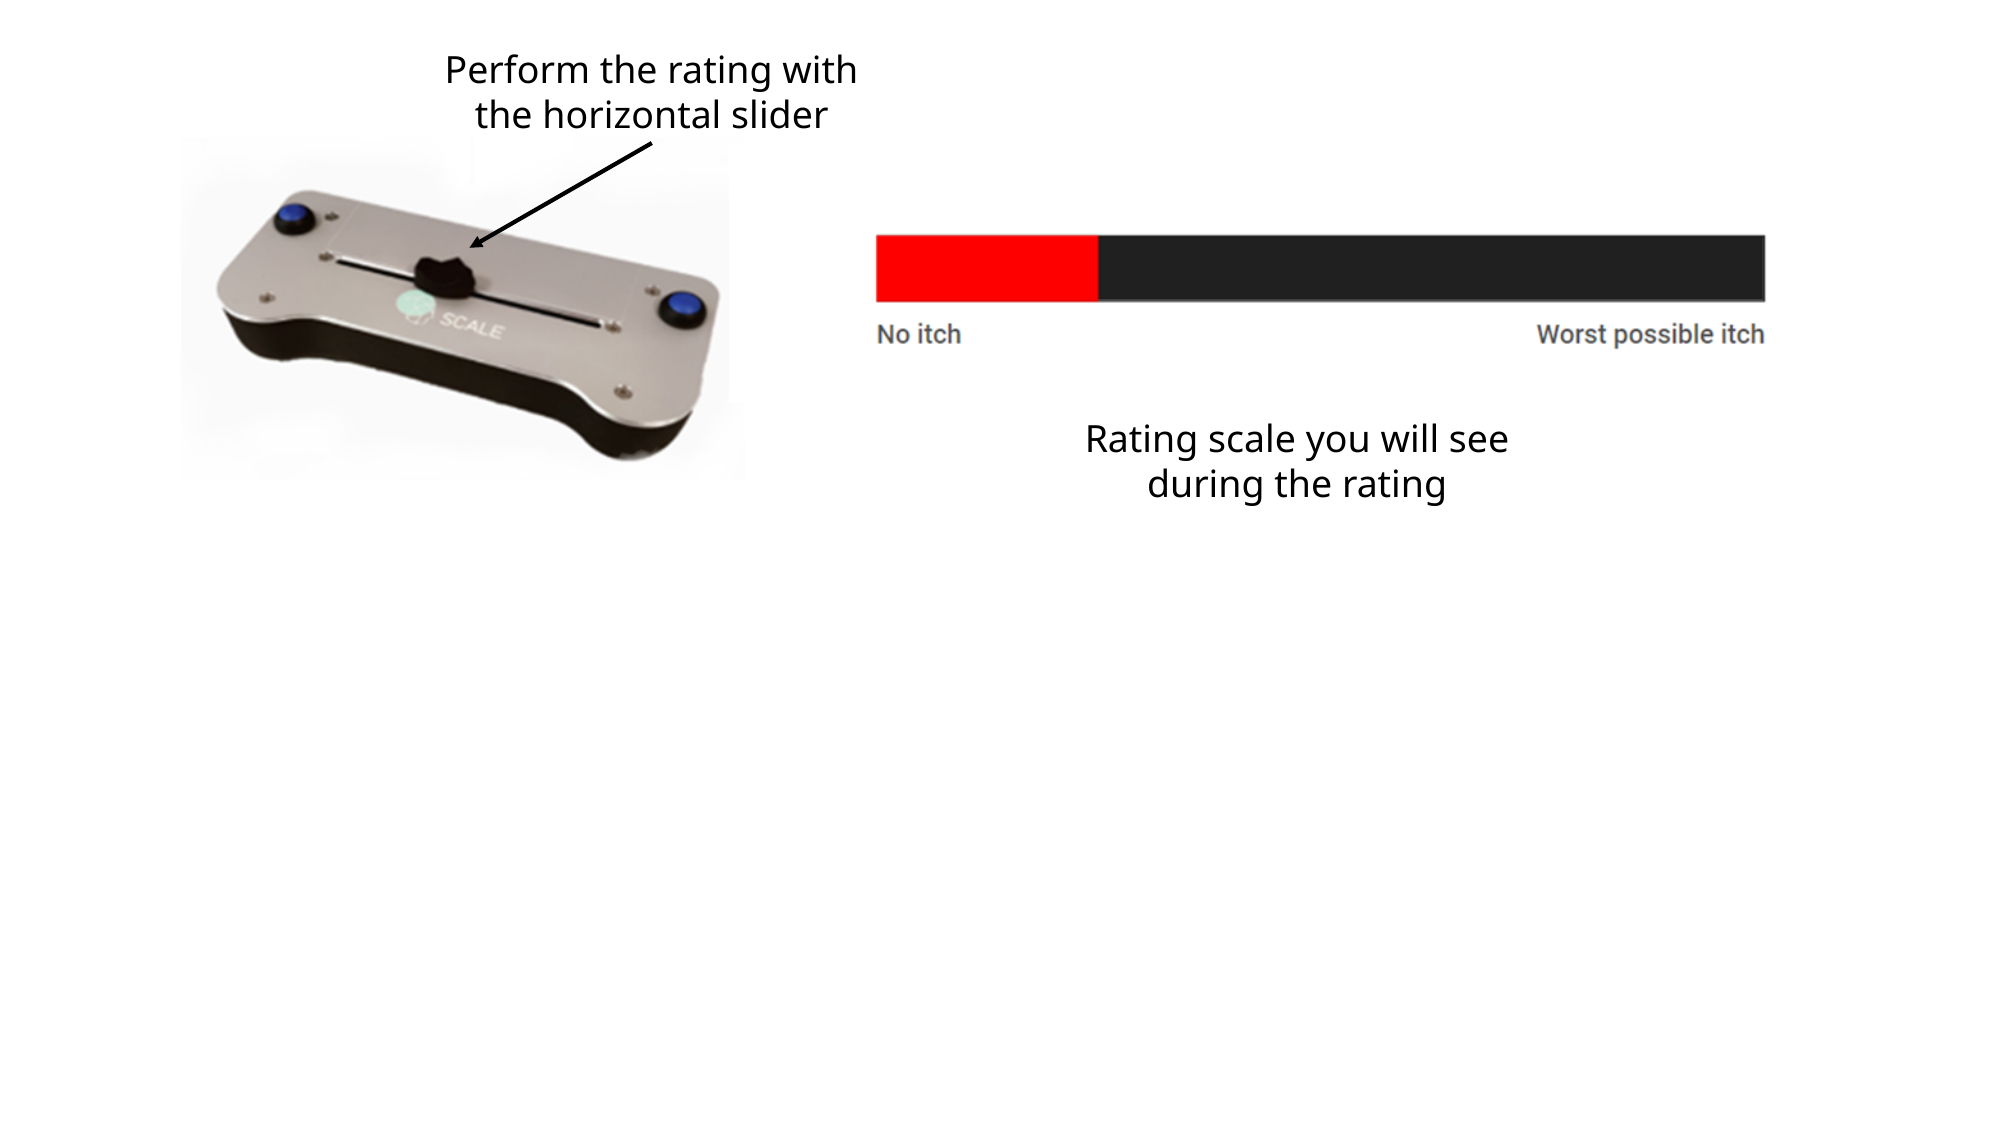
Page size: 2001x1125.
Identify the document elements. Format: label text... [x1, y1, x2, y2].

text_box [469, 143, 653, 249]
text_box Rating scale you will see during the rating [1045, 407, 1550, 513]
text_box Perform the rating with the horizontal slider [426, 38, 878, 143]
picture [180, 105, 1866, 495]
